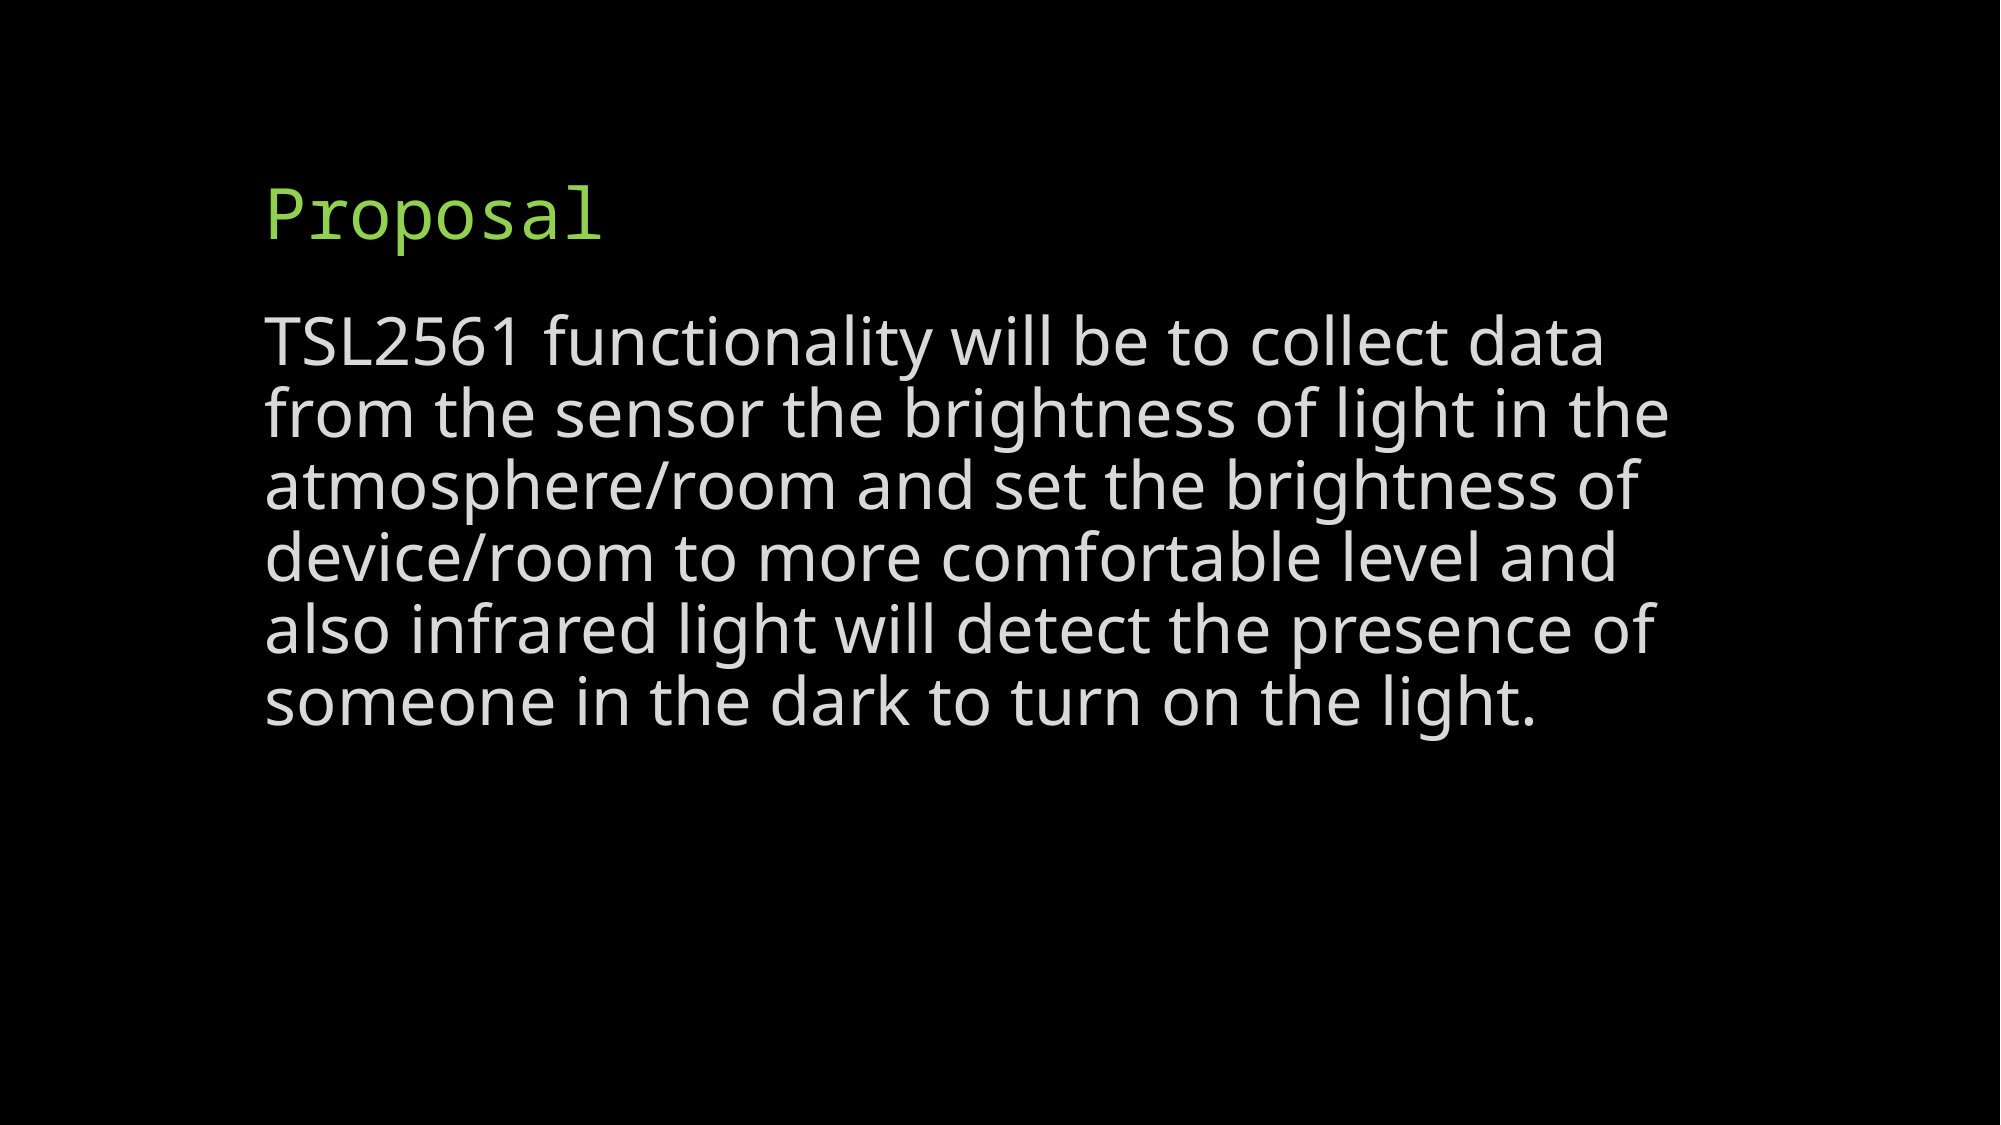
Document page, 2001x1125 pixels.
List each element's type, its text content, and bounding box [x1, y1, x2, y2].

title Proposal [249, 75, 1750, 263]
list TSL2561 functionality will be to collect data from the sensor the brightness of light in the atmosphere/room and set the brightness of device/room to more comfortable level and also infrared light will detect the presence of someone in the dark to turn on the light. [249, 299, 1750, 1000]
